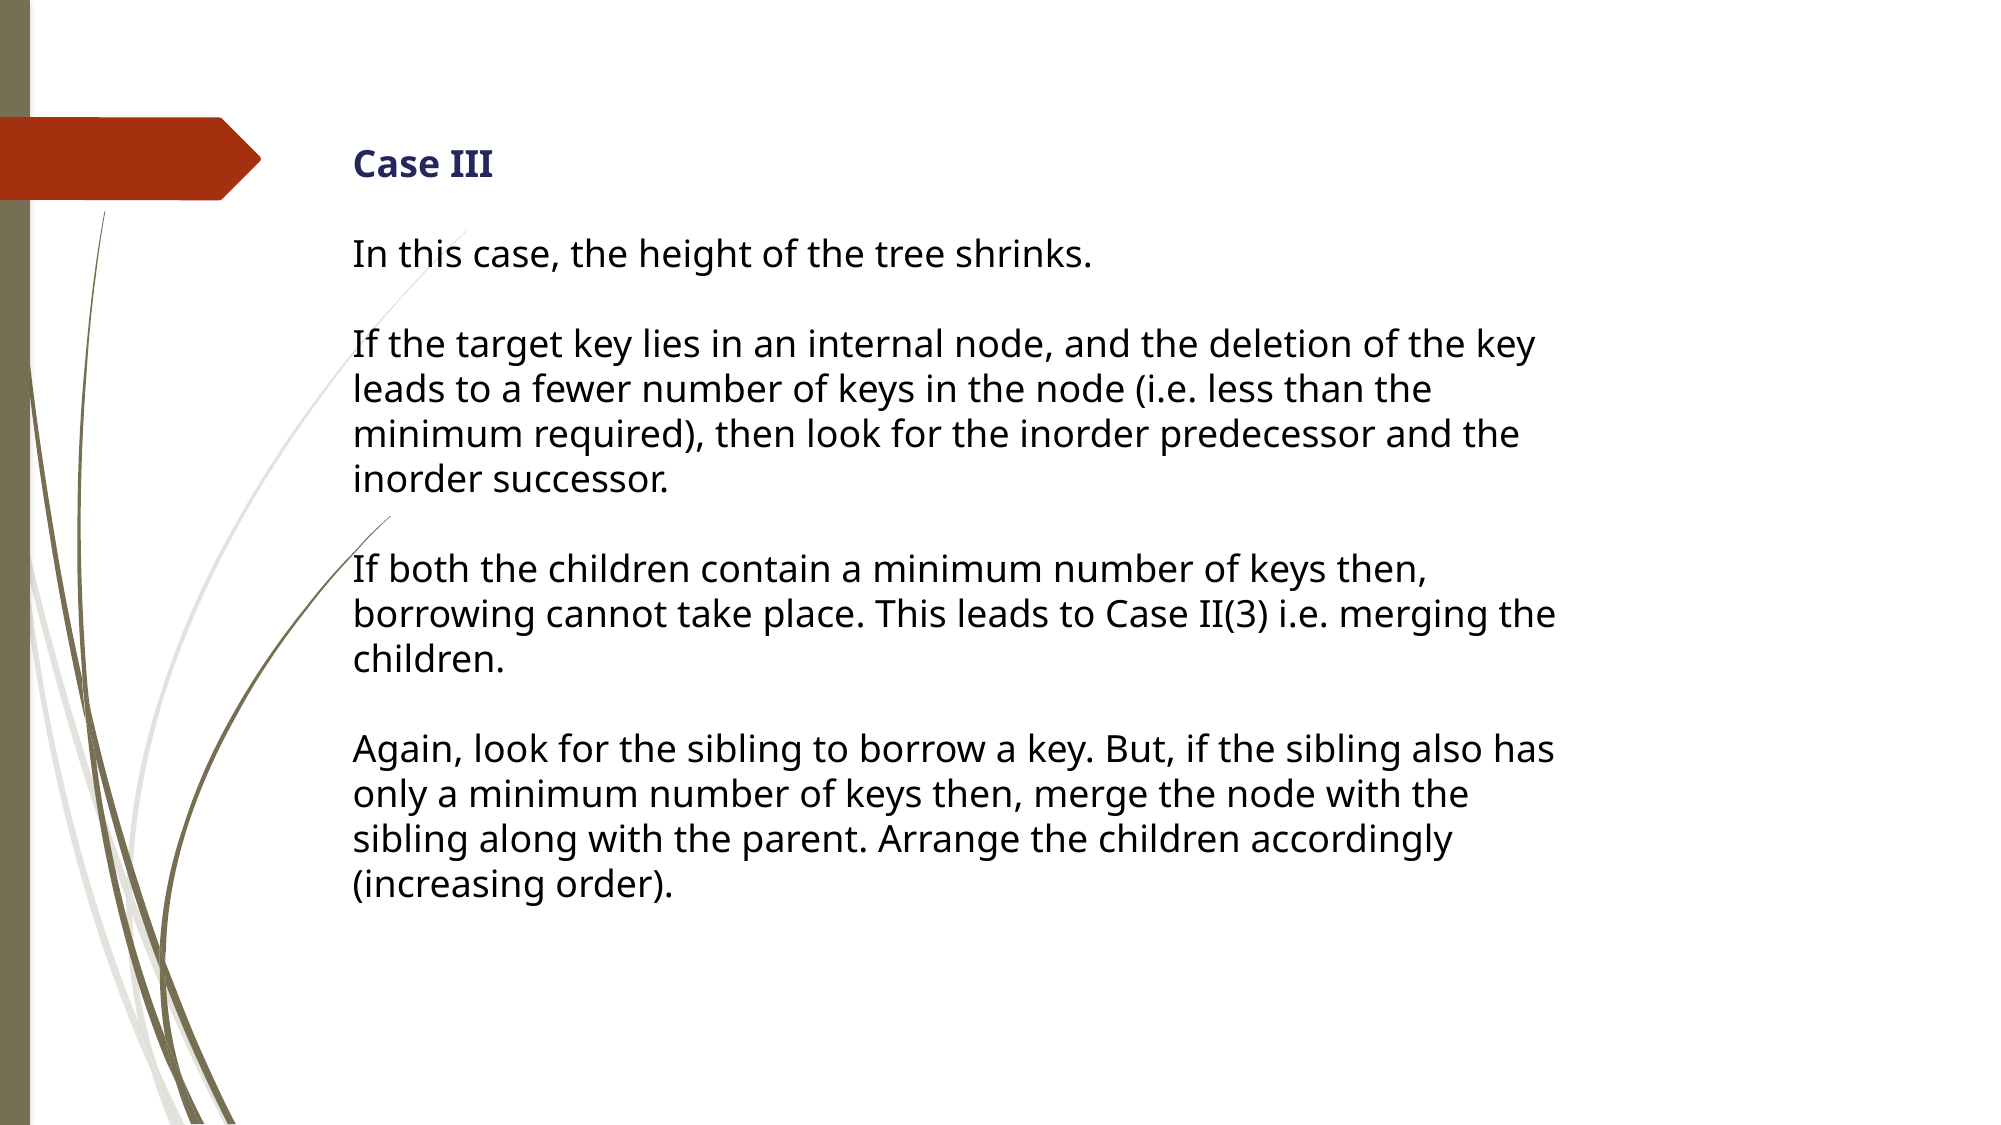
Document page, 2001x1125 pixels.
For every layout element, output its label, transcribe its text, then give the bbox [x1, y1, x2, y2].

text_box Case III In this case, the height of the tree shrinks. If the target key lies in an internal node, and the deletion of the key leads to a fewer number of keys in the node (i.e. less than the minimum required), then look for the inorder predecessor and the inorder successor. If both the children contain a minimum number of keys then, borrowing cannot take place. This leads to Case II(3) i.e. merging the children. Again, look for the sibling to borrow a key. But, if the sibling also has only a minimum number of keys then, merge the node with the sibling along with the parent. Arrange the children accordingly (increasing order). [337, 132, 1576, 958]
